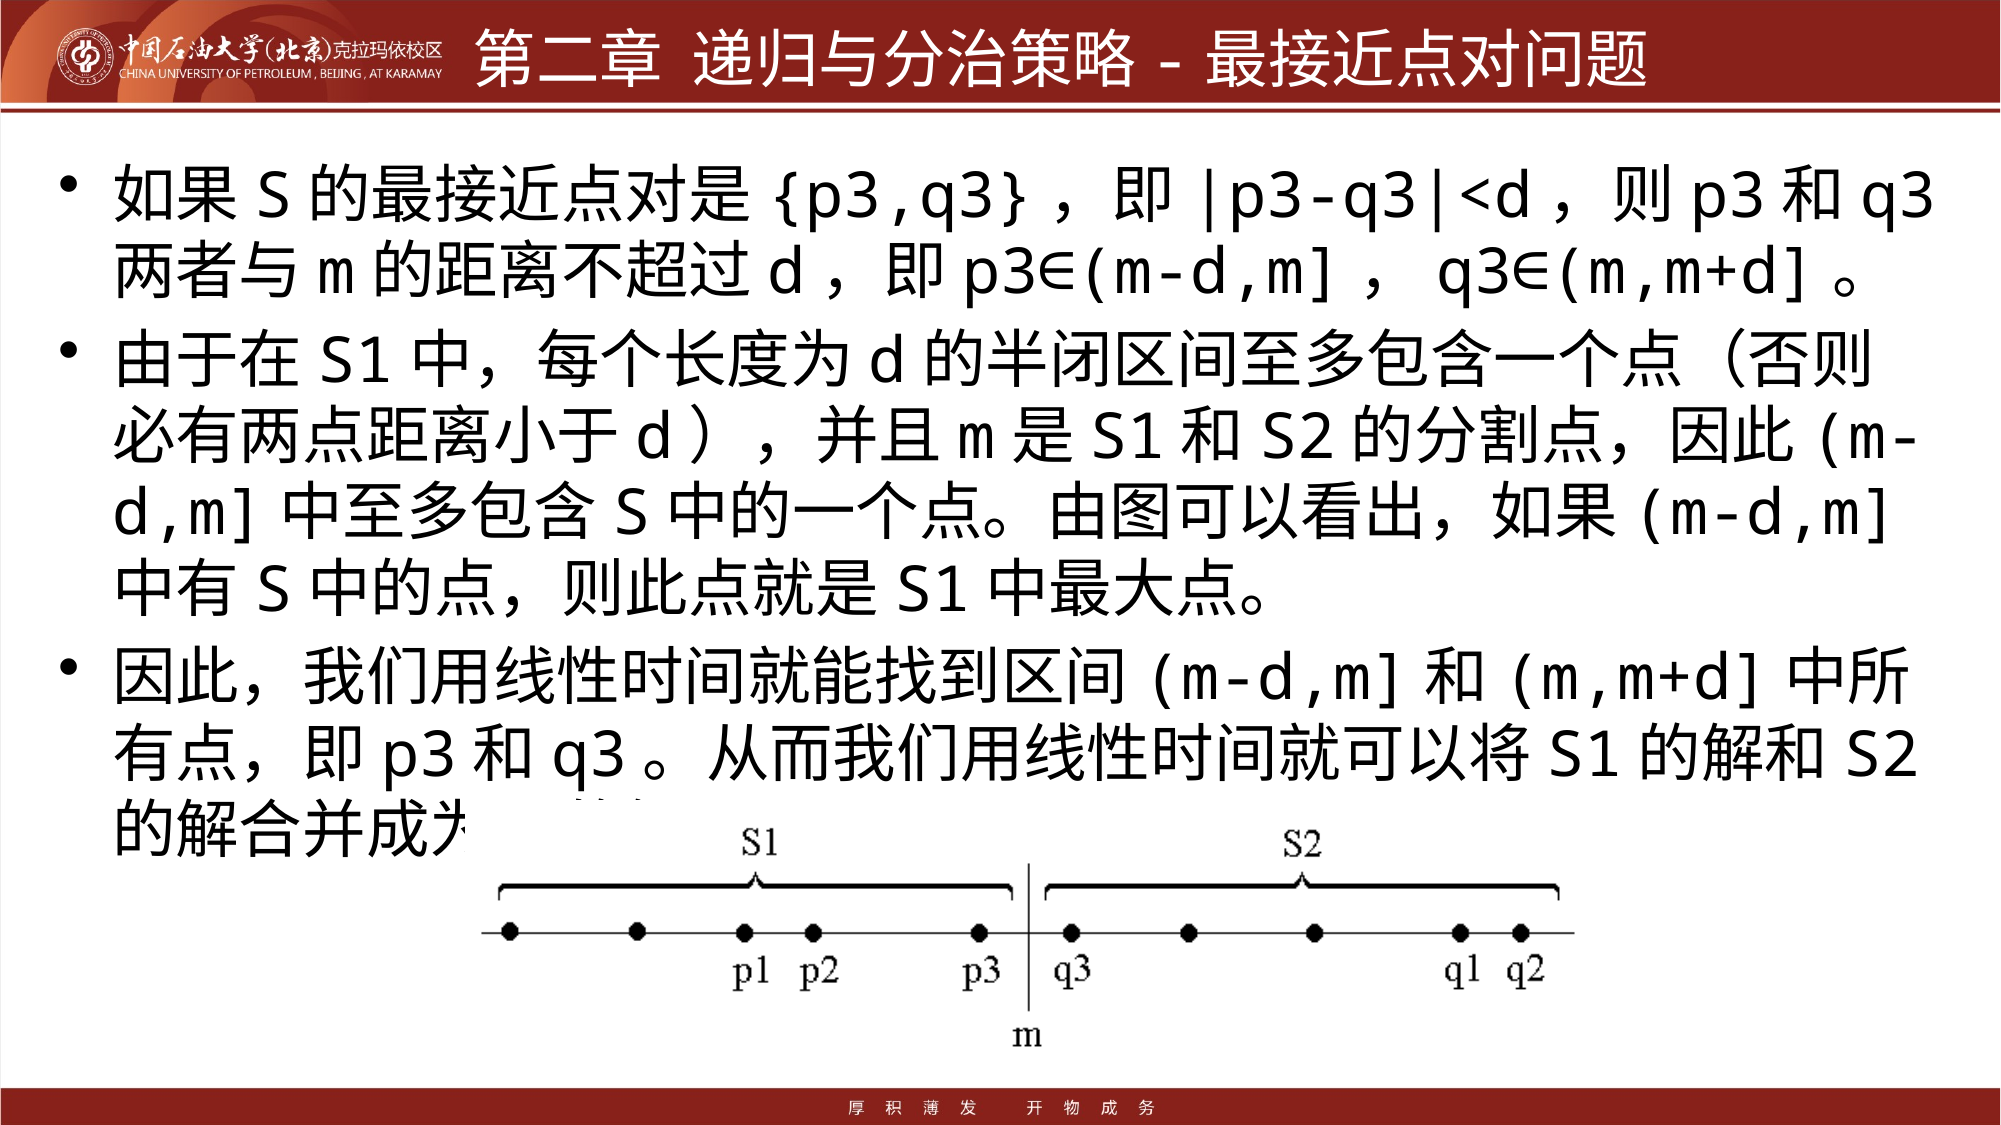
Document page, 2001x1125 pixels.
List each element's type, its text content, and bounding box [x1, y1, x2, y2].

title 第二章 递归与分治策略-最接近点对问题 [426, 11, 1697, 89]
list 如果S的最接近点对是{p3,q3}，即|p3-q3|<d，则p3和q3两者与m的距离不超过d，即p3∈(m-d,m]，q3∈(m,m+d]。 由于在S1中，每个长度为d的半闭区间至多包含一个点（否则必有两点距离小于d），并且m是S1和S2的分割点，因此(m-d,m]中至多包含S中的一个点。由图可以看出，如果(m-d,m]中有S中的点，则此点就是S1中最大点。 因此，我们用线性时间就能找到区间(m-d,m]和(m,m+d]中所有点，即p3和q3。从而我们用线性时间就可以将S1的解和S2的解合并成为S的解。 [43, 146, 1952, 1024]
picture [0, 0, 2001, 1125]
